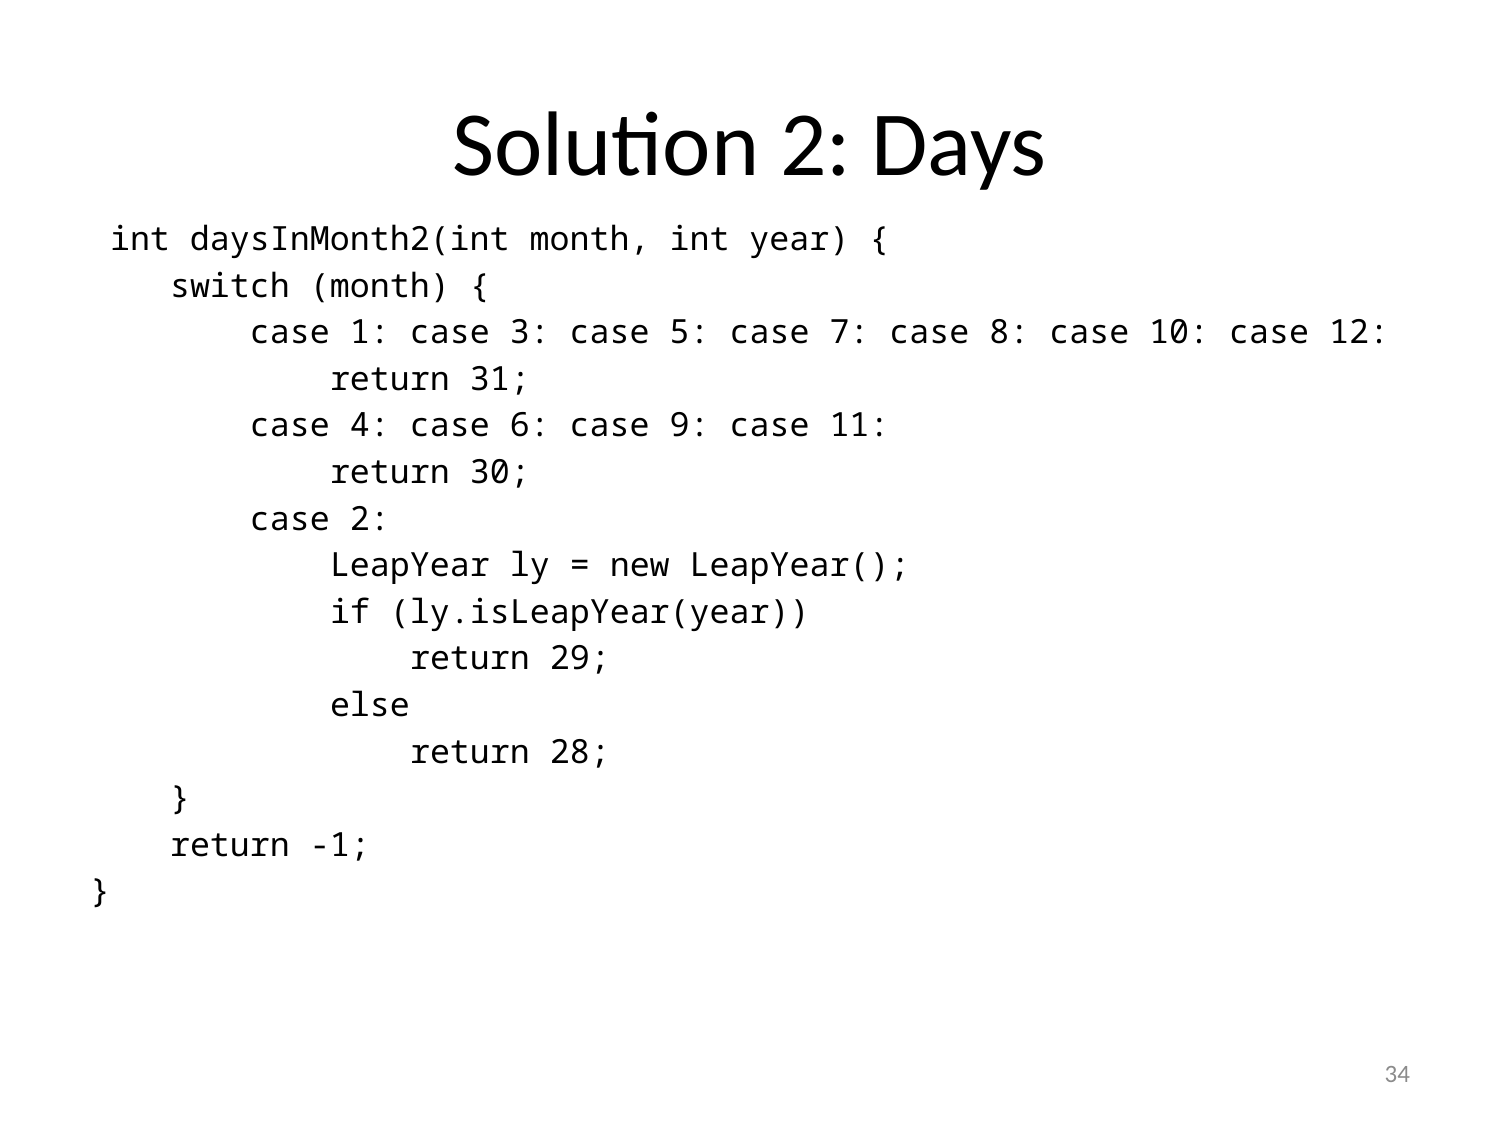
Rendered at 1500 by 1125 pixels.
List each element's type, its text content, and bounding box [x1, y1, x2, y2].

list int daysInMonth2(int month, int year) { switch (month) { case 1: case 3: case 5: case 7: case 8: case 10: case 12: return 31; case 4: case 6: case 9: case 11: return 30; case 2: LeapYear ly = new LeapYear(); if (ly.isLeapYear(year)) return 29; else return 28; } return -1; } [75, 209, 1425, 1005]
slide_number 34 [1074, 1042, 1425, 1103]
title Solution 2: Days [75, 45, 1425, 209]
